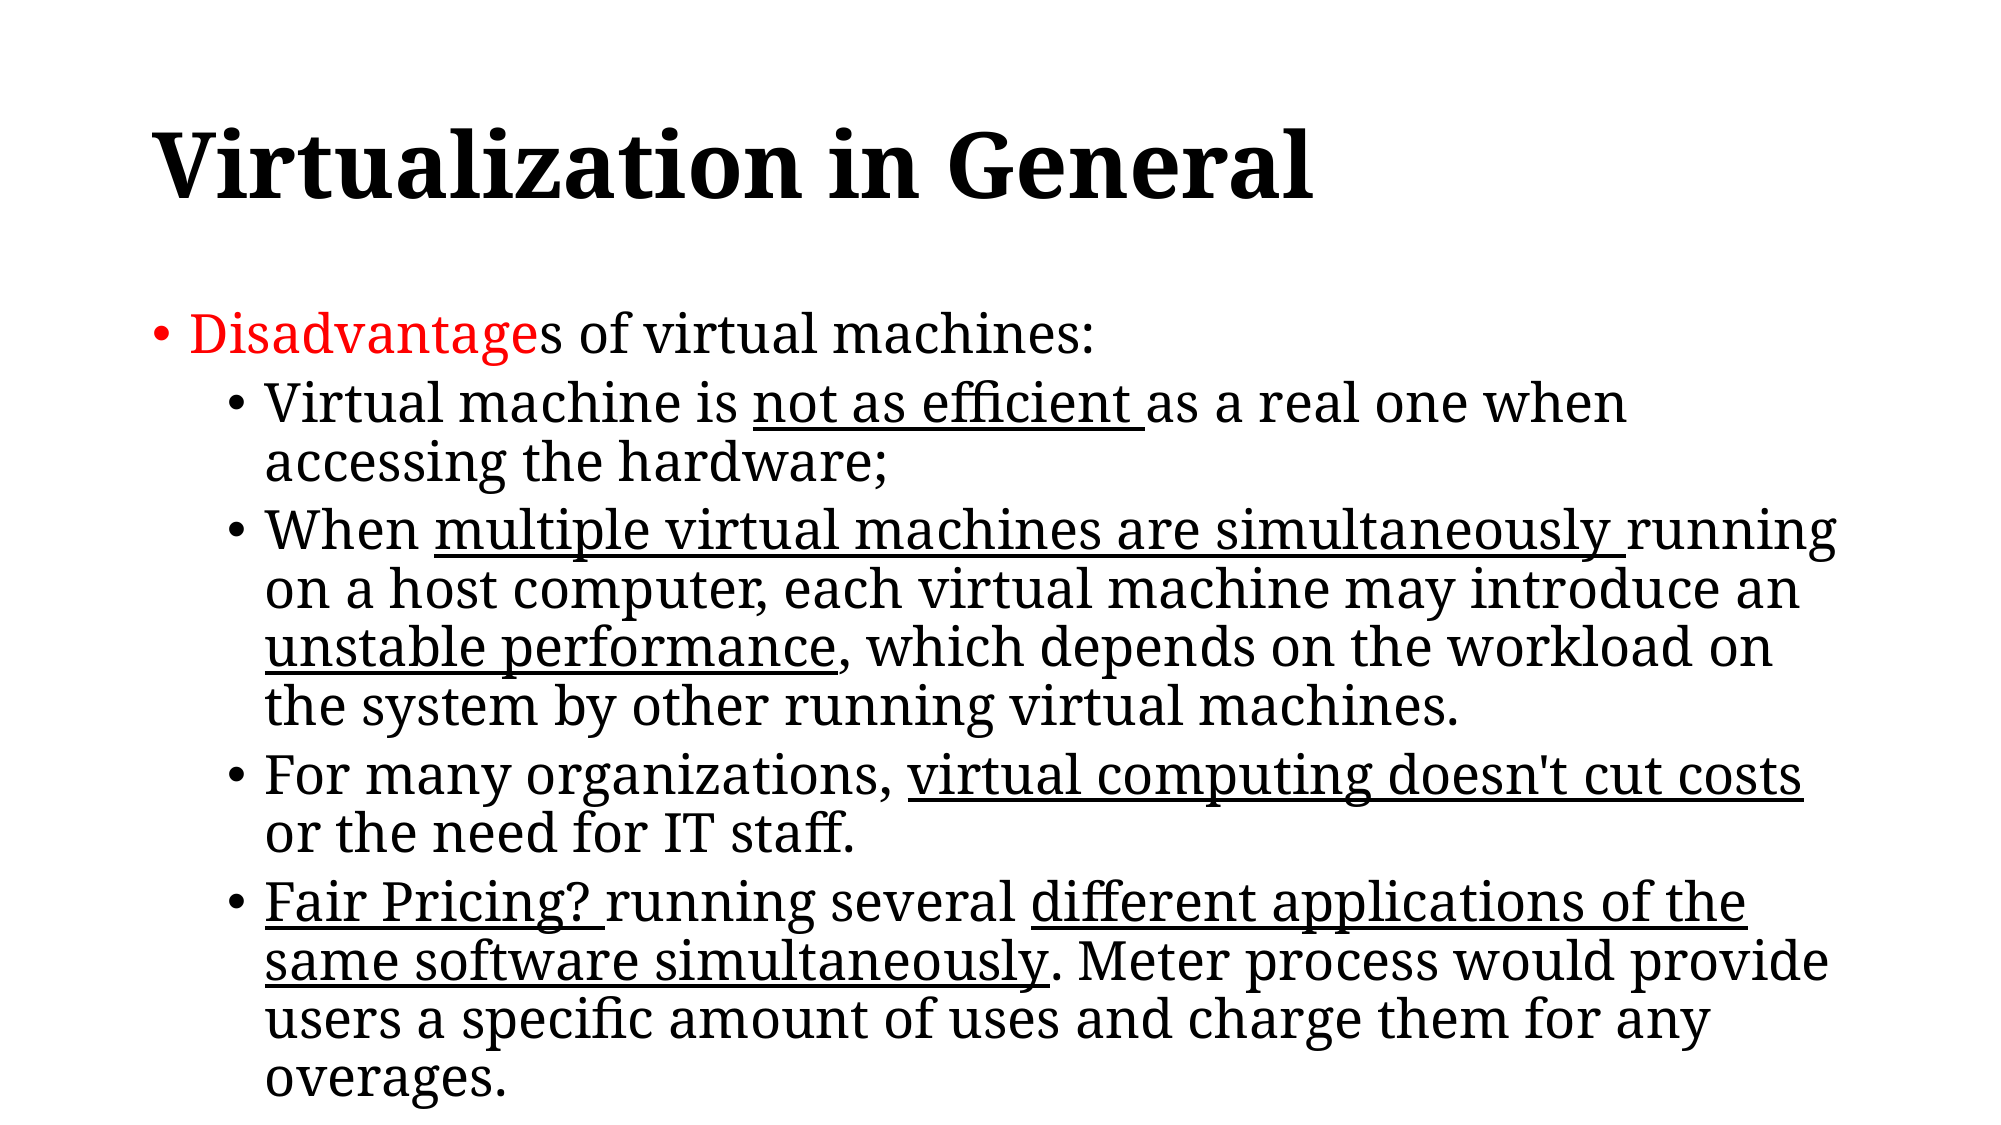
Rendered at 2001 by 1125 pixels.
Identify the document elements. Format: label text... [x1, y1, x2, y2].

title Virtualization in General [137, 59, 1863, 278]
list Disadvantages of virtual machines: Virtual machine is not as efficient as a real one when accessing the hardware; When multiple virtual machines are simultaneously running on a host computer, each virtual machine may introduce an unstable performance, which depends on the workload on the system by other running virtual machines. For many organizations, virtual computing doesn't cut costs or the need for IT staff. Fair Pricing? running several different applications of the same software simultaneously. Meter process would provide users a specific amount of uses and charge them for any overages. [137, 299, 1863, 1014]
